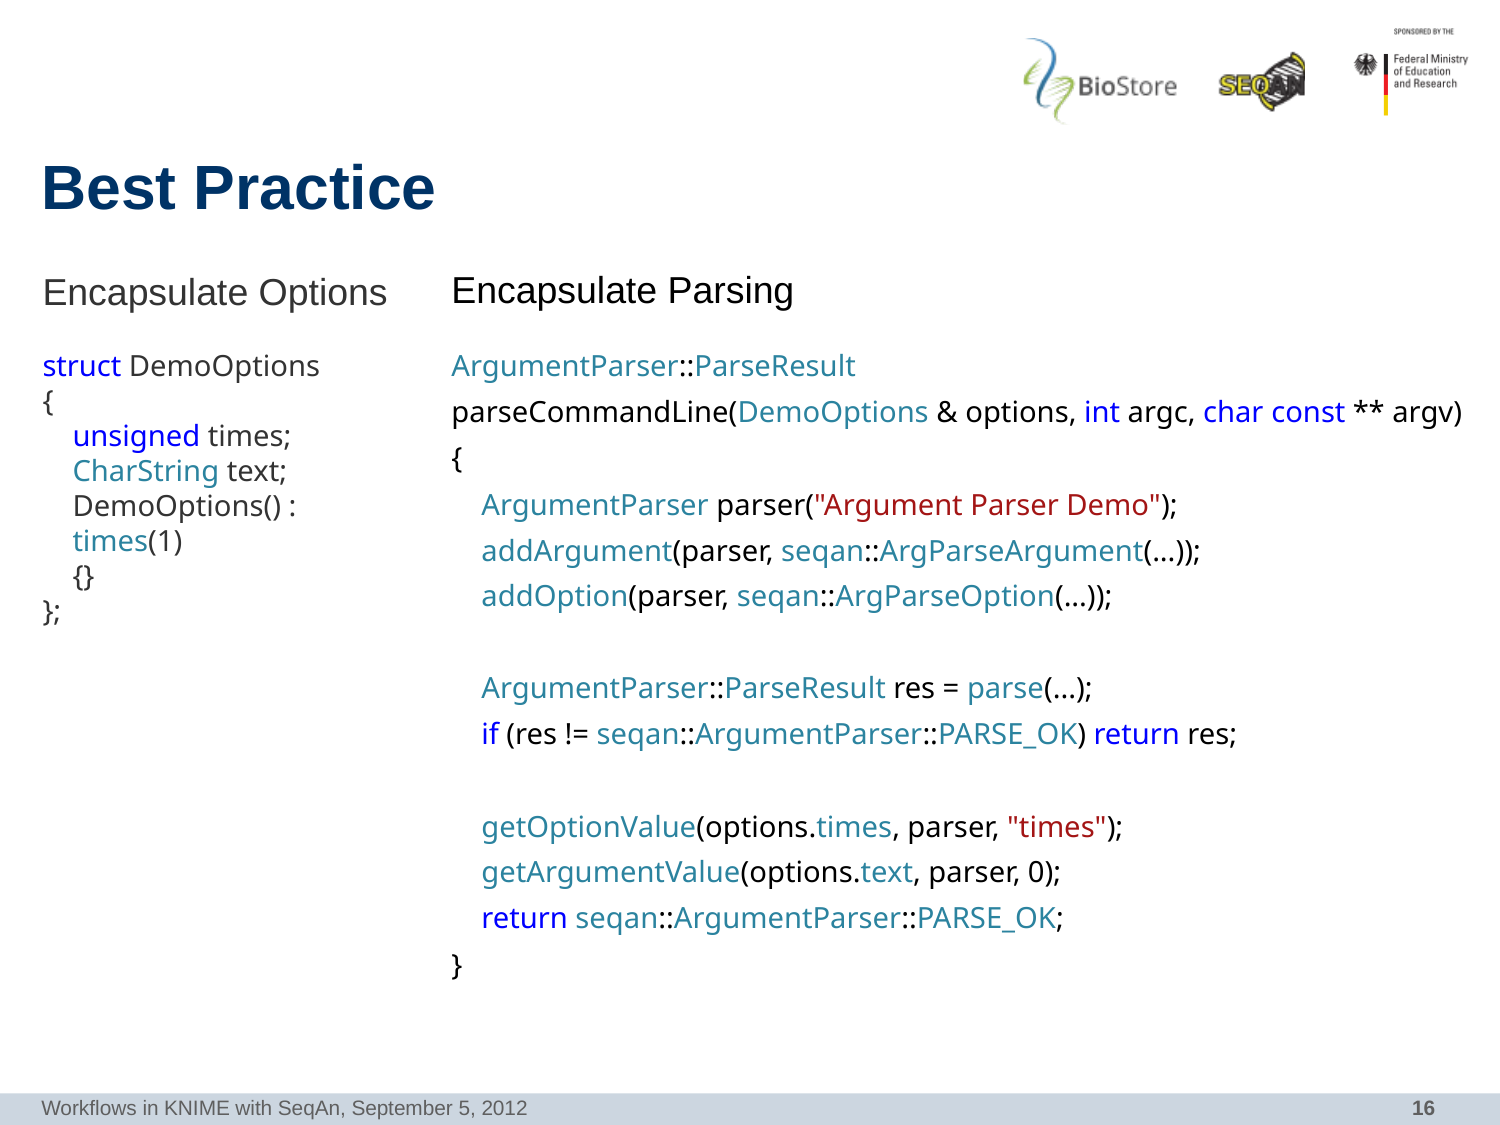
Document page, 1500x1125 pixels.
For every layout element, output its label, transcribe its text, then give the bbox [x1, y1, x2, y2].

title Best Practice [40, 154, 1460, 226]
text_box Encapsulate Options struct DemoOptions { unsigned times; CharString text; DemoOptions() : times(1) {} }; [27, 260, 664, 635]
footer Workflows in KNIME with SeqAn, September 5, 2012 [40, 1087, 1022, 1125]
list Encapsulate Parsing ArgumentParser::ParseResult parseCommandLine(DemoOptions & options, int argc, char const ** argv) { ArgumentParser parser("Argument Parser Demo"); addArgument(parser, seqan::ArgParseArgument(...)); addOption(parser, seqan::ArgParseOption(...)); ArgumentParser::ParseResult res = parse(...); if (res != seqan::ArgumentParser::PARSE_OK) return res; getOptionValue(options.times, parser, "times"); getArgumentValue(options.text, parser, 0); return seqan::ArgumentParser::PARSE_OK; } [451, 265, 1500, 1038]
